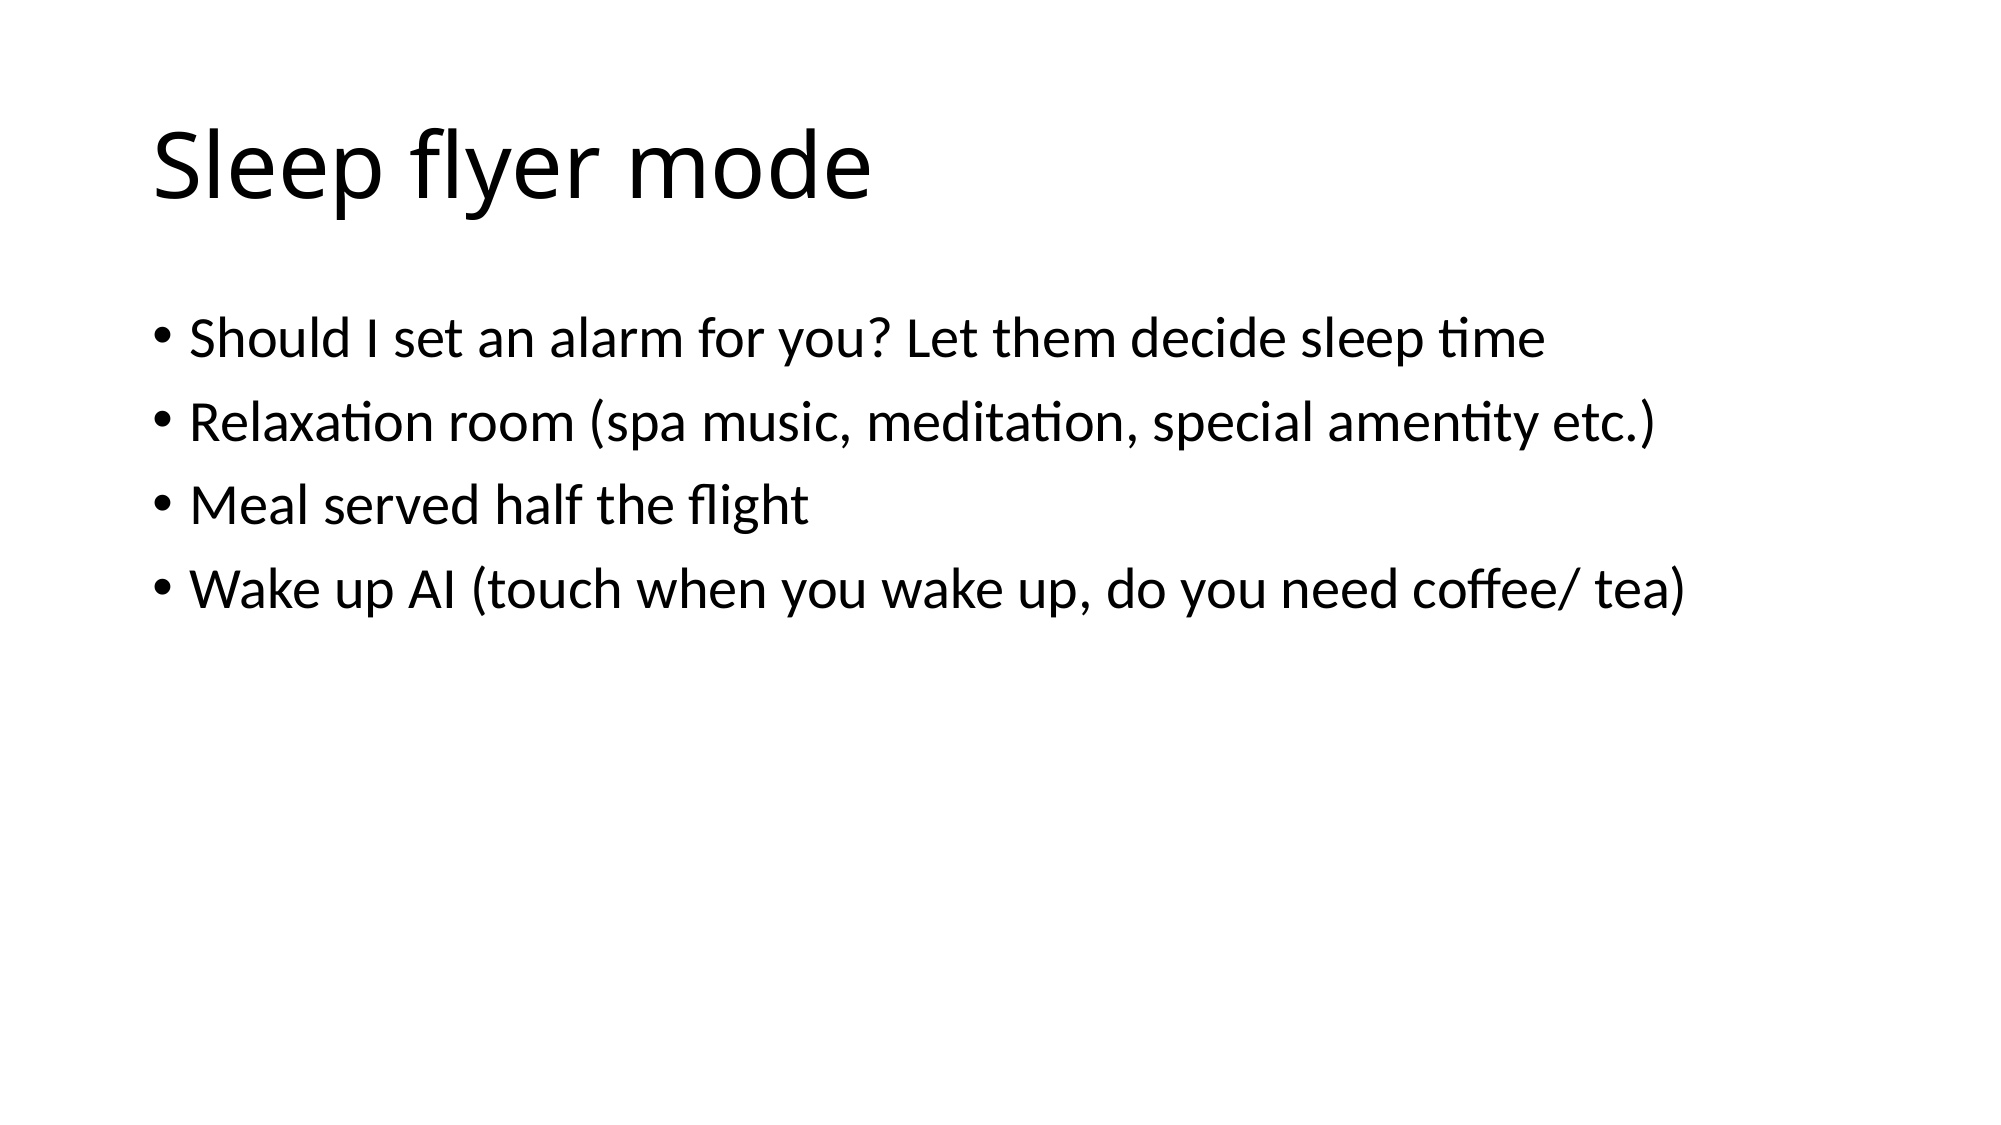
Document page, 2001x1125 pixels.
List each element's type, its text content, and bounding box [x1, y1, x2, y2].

list Should I set an alarm for you? Let them decide sleep time Relaxation room (spa music, meditation, special amentity etc.) Meal served half the flight Wake up AI (touch when you wake up, do you need coffee/ tea) [137, 299, 1863, 1014]
title Sleep flyer mode [137, 59, 1863, 278]
